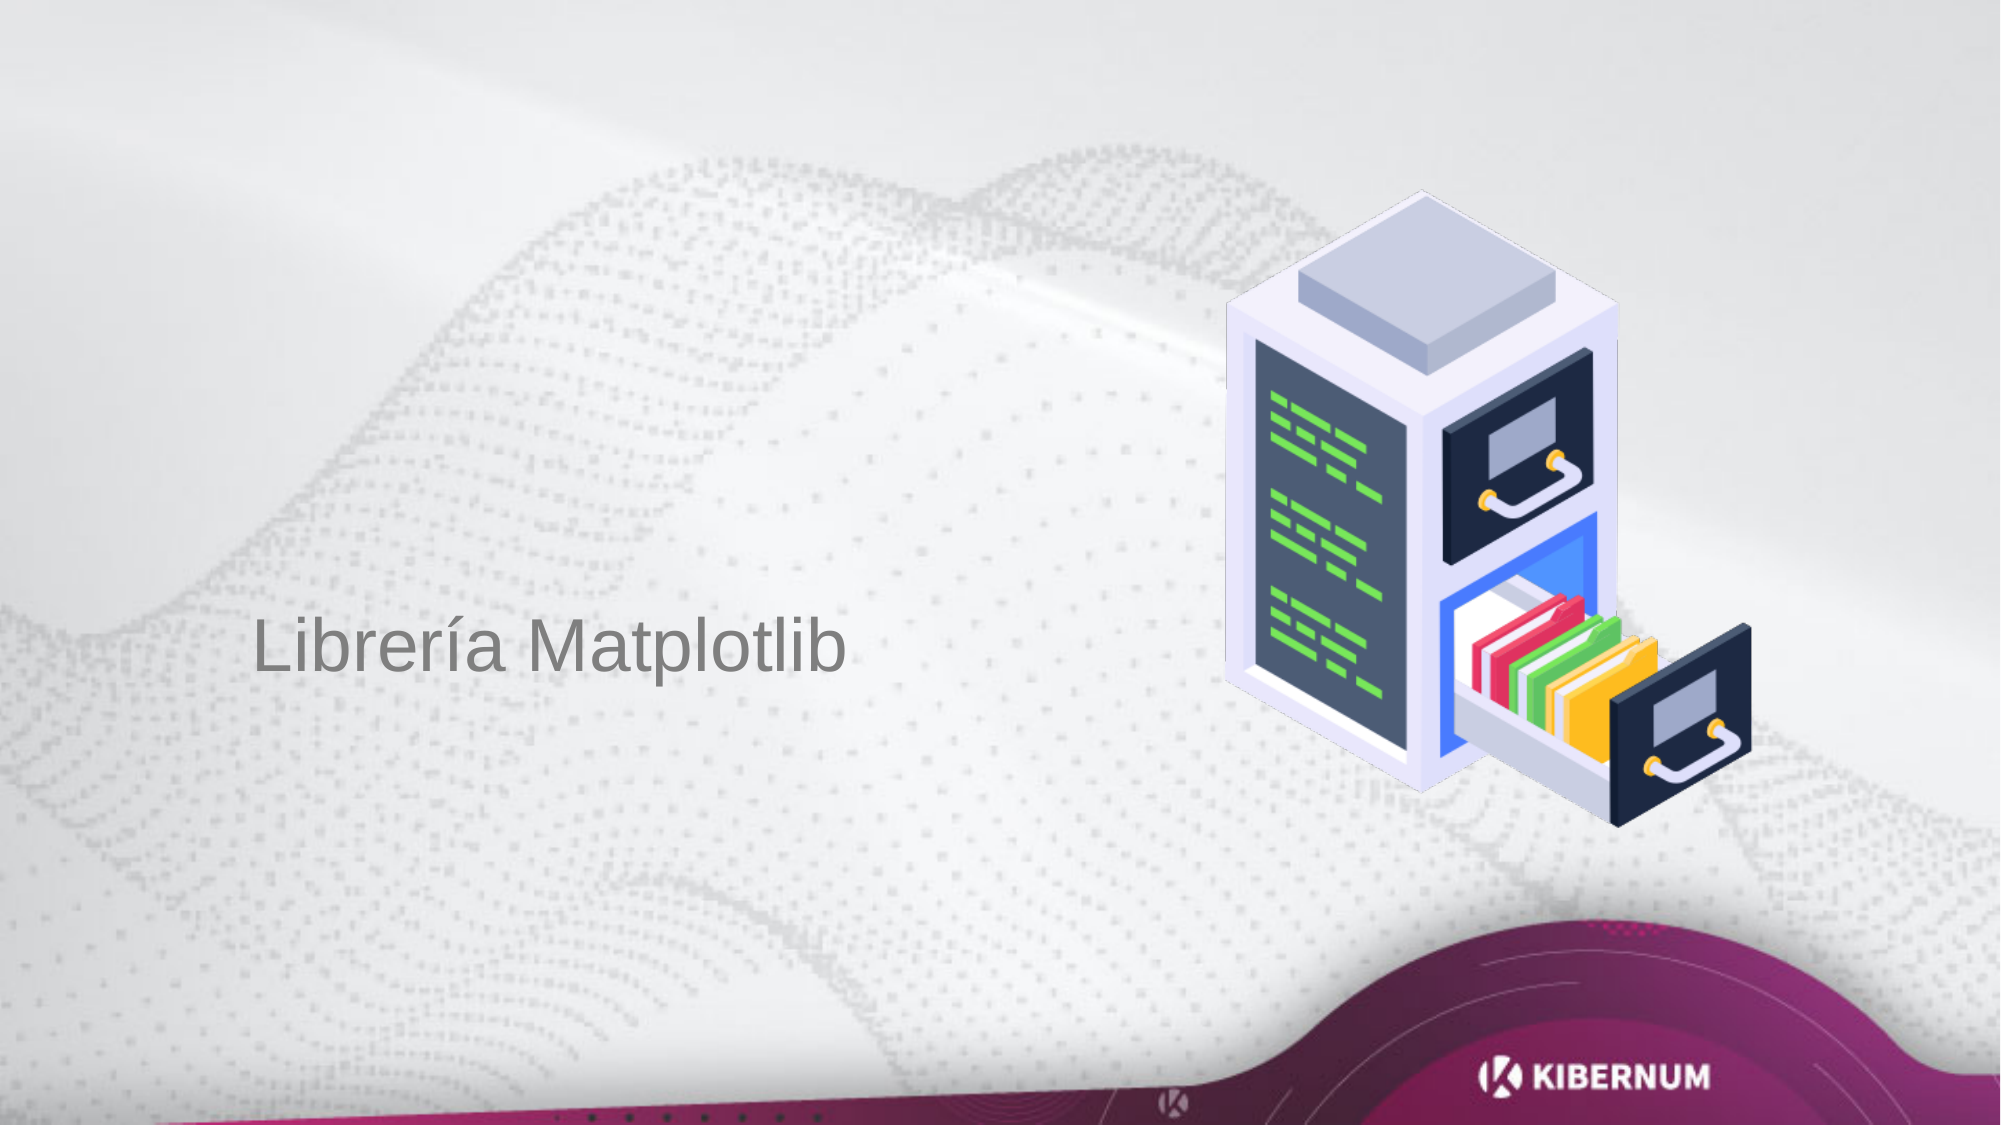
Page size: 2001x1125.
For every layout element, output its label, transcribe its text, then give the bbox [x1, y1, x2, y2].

text_box Librería Matplotlib [53, 564, 1047, 730]
picture [0, 0, 2001, 1125]
